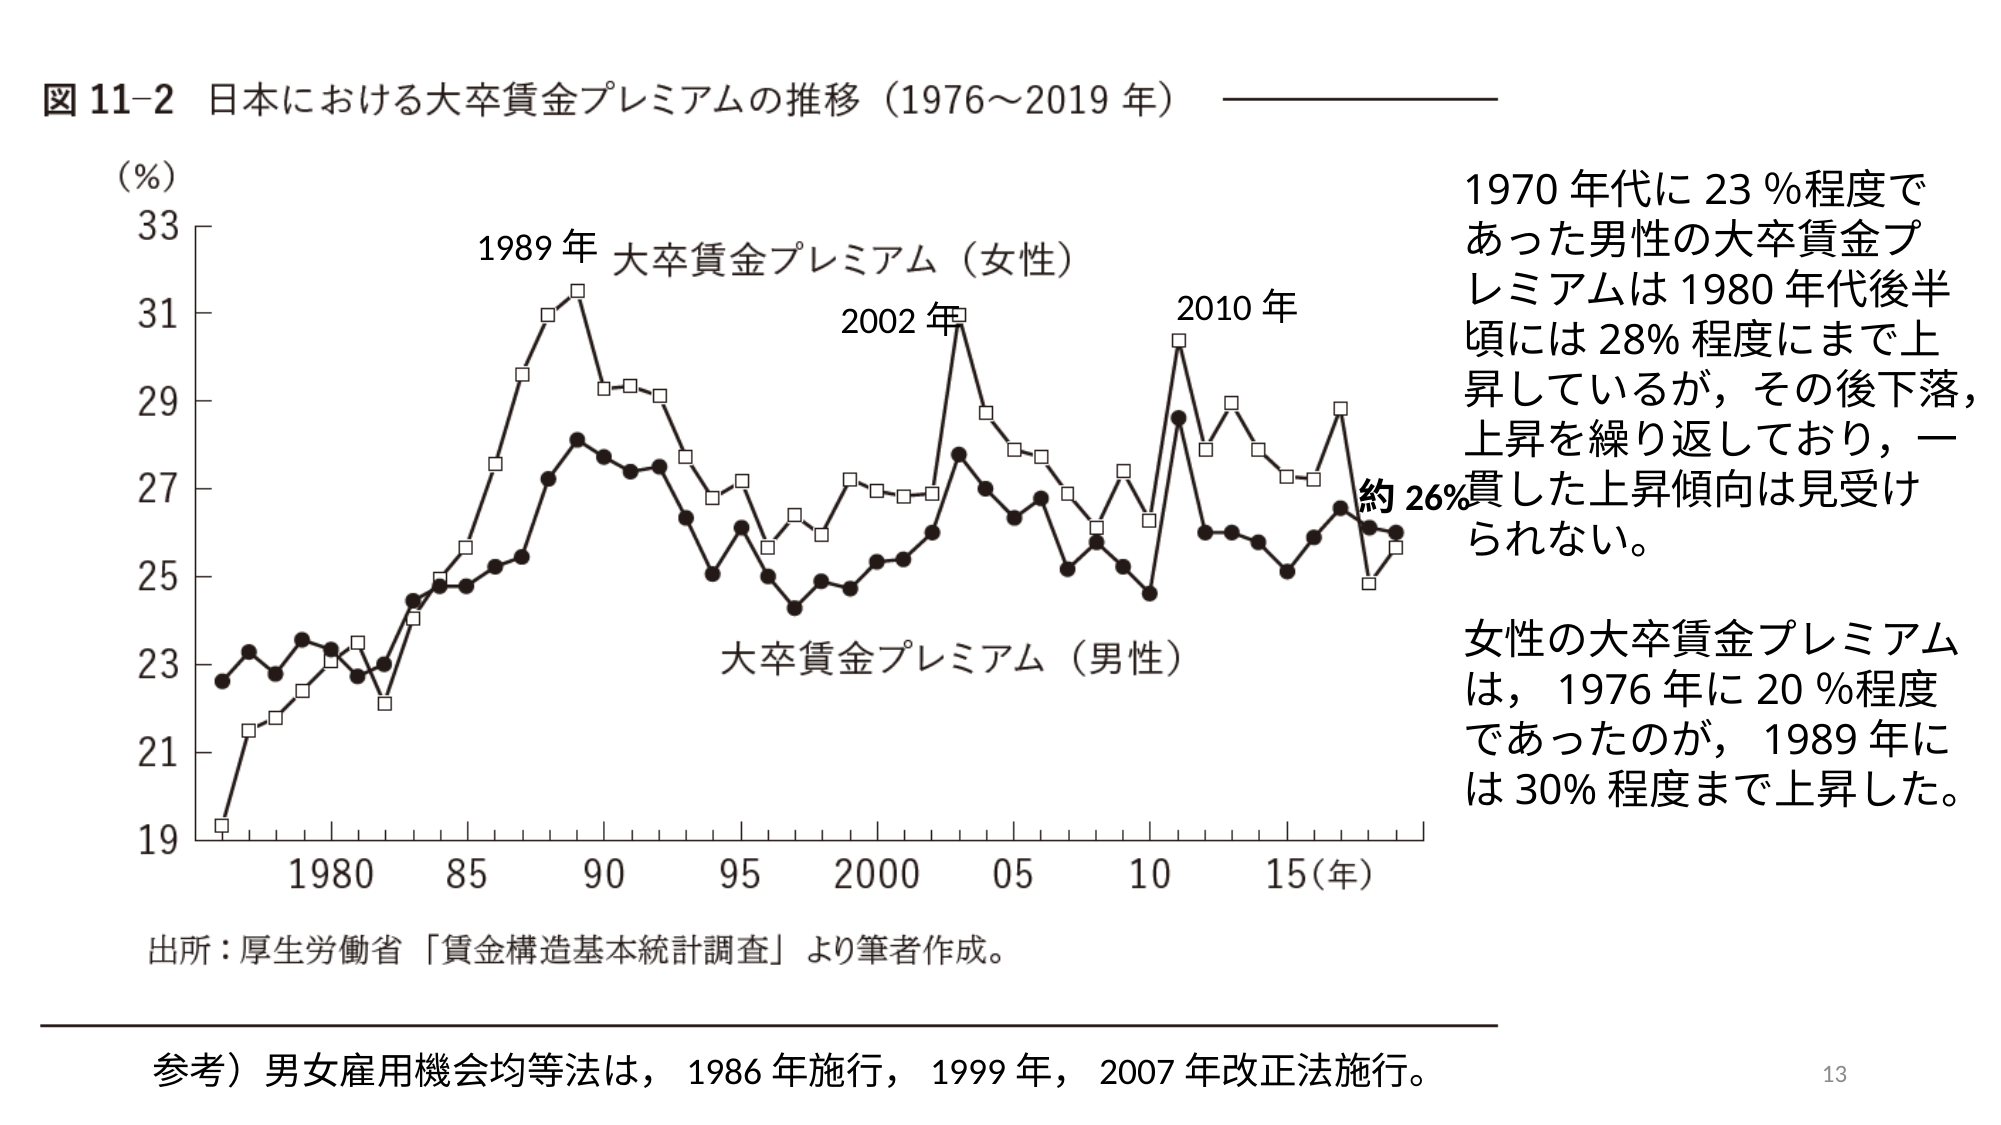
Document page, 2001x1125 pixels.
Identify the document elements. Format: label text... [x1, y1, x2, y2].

slide_number 13 [1412, 1042, 1863, 1103]
text_box 参考）男女雇用機会均等法は，1986年施行，1999年，2007年改正法施行。 [137, 1077, 1522, 1100]
text_box 1970年代に23％程度であった男性の大卒賃金プレミアムは1980年代後半頃には28%程度にまで上昇しているが，その後下落，上昇を繰り返しており，一貫した上昇傾向は見受けられない。 女性の大卒賃金プレミアムは，1976年に20％程度であったのが，1989年には30%程度まで上昇した。 [1528, 155, 1977, 821]
picture [22, 57, 1528, 1077]
